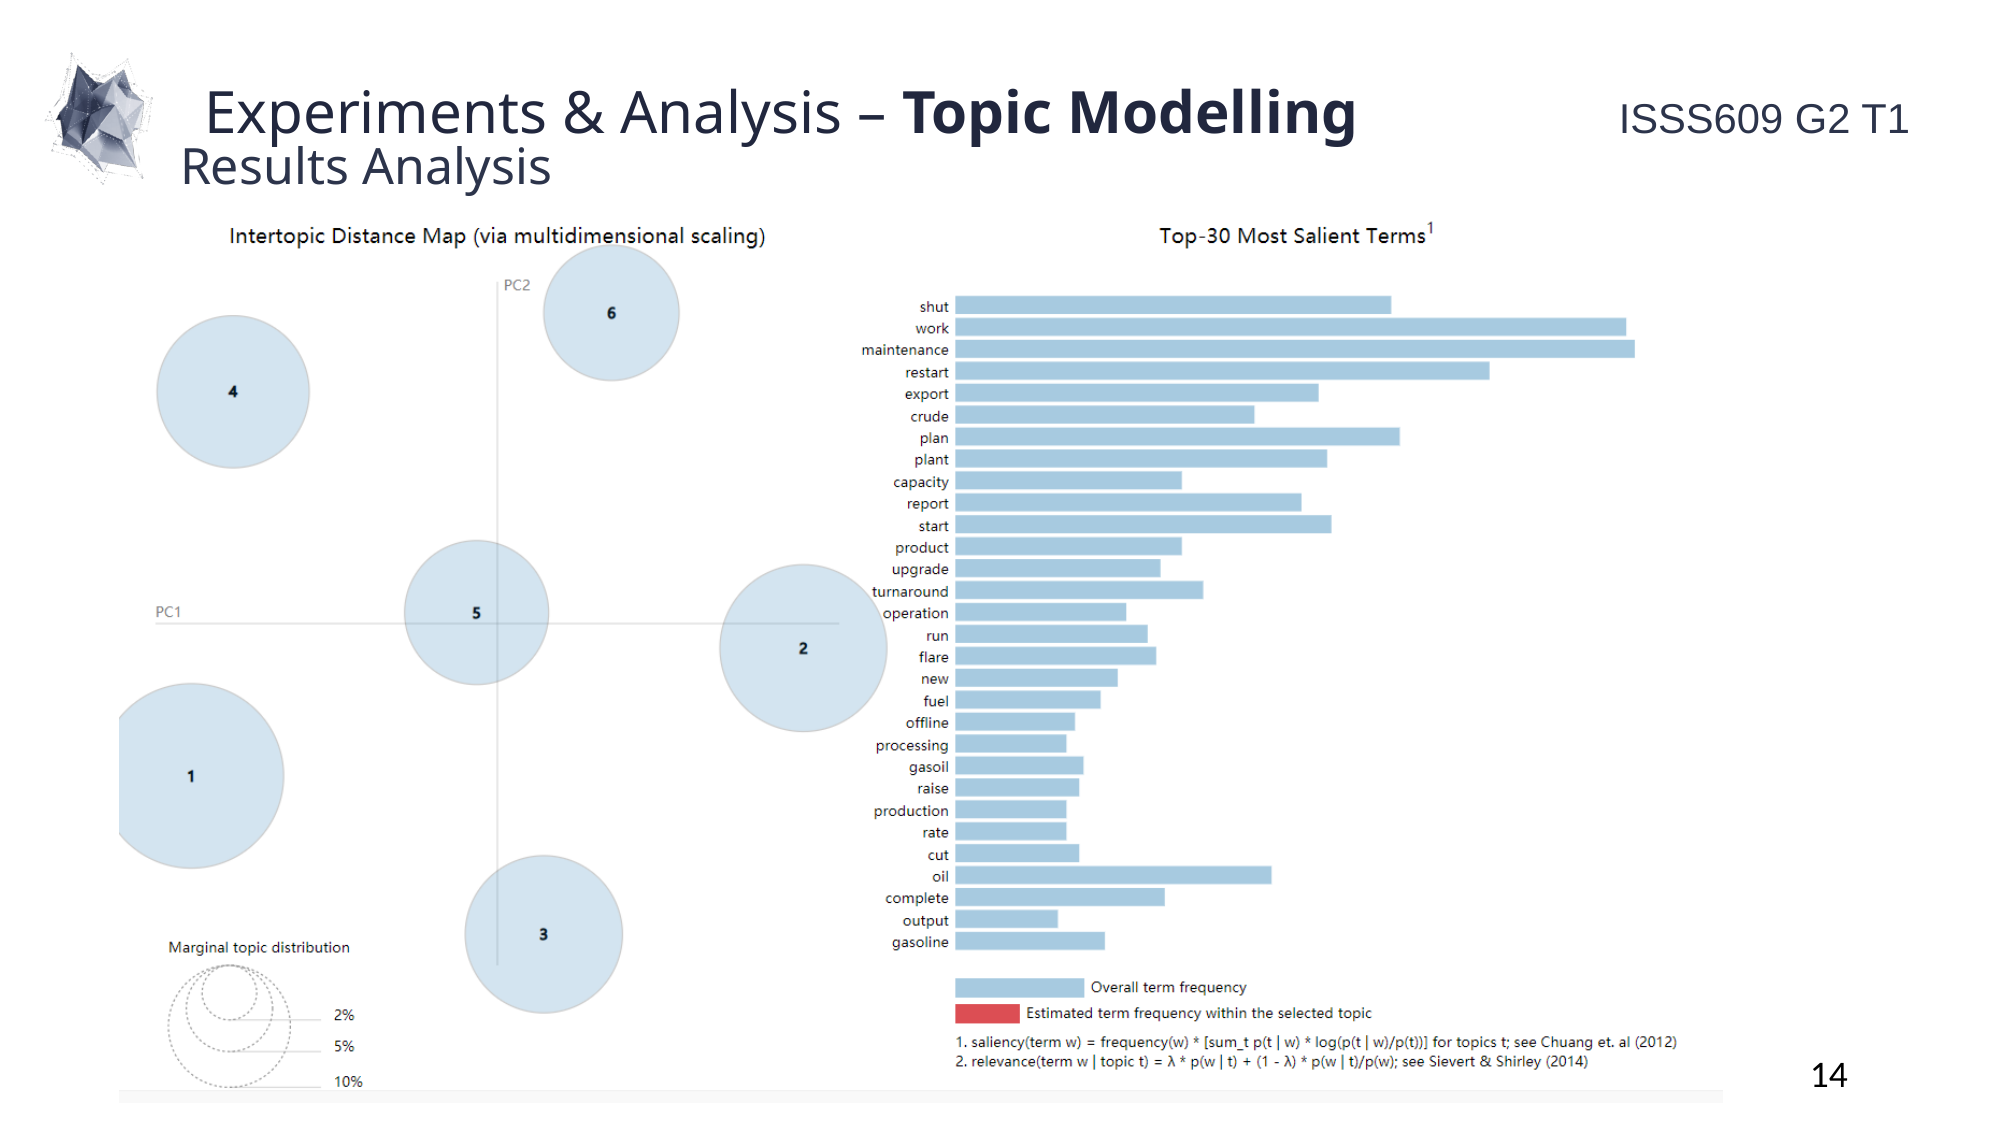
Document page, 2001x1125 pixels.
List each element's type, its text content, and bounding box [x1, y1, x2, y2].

picture [0, 0, 1723, 1103]
slide_number 14 [1723, 1042, 1863, 1103]
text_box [179, 70, 1383, 206]
